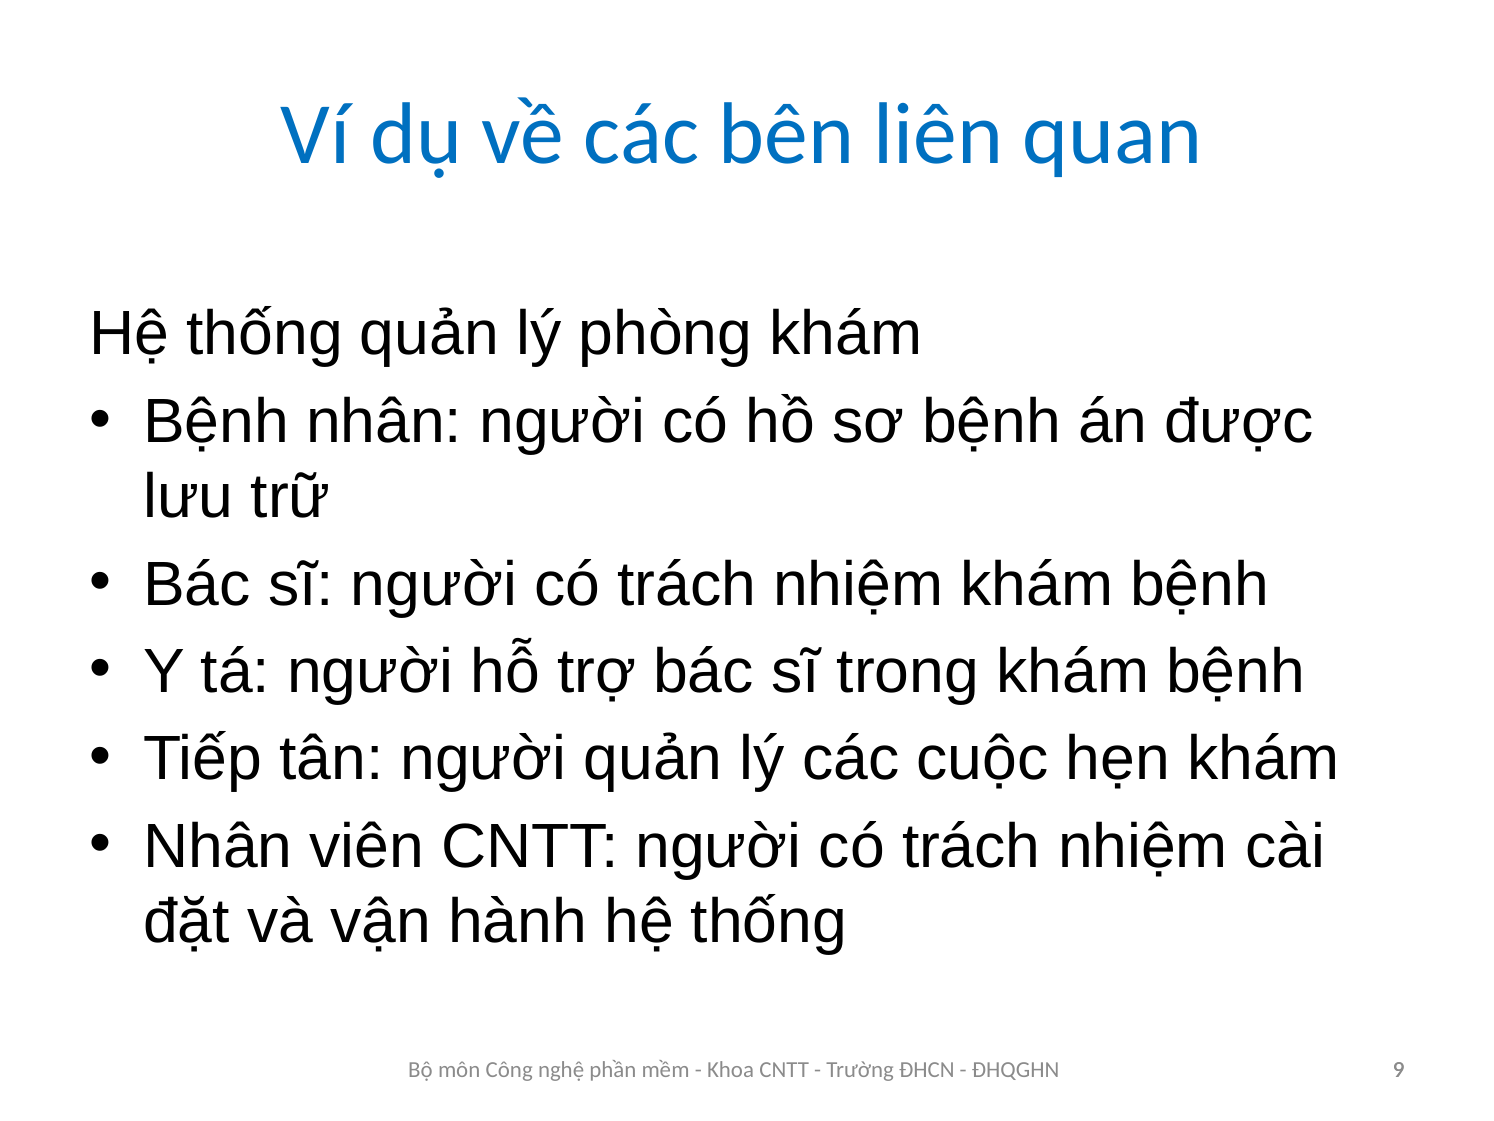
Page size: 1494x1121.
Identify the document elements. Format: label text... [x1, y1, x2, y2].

text_box Hệ thống quản lý phòng khám Bệnh nhân: người có hồ sơ bệnh án được lưu trữ Bác sĩ: người có trách nhiệm khám bệnh Y tá: người hỗ trợ bác sĩ trong khám bệnh Tiếp tân: người quản lý các cuộc hẹn khám Nhân viên CNTT: người có trách nhiệm cài đặt và vận hành hệ thống [74, 285, 1419, 1025]
slide_number 9 [1070, 1038, 1419, 1099]
footer Bộ môn Công nghệ phần mềm - Khoa CNTT - Trường ĐHCN - ĐHQGHN [371, 1038, 1070, 1099]
text_box Ví dụ về các bên liên quan [70, 35, 1415, 222]
